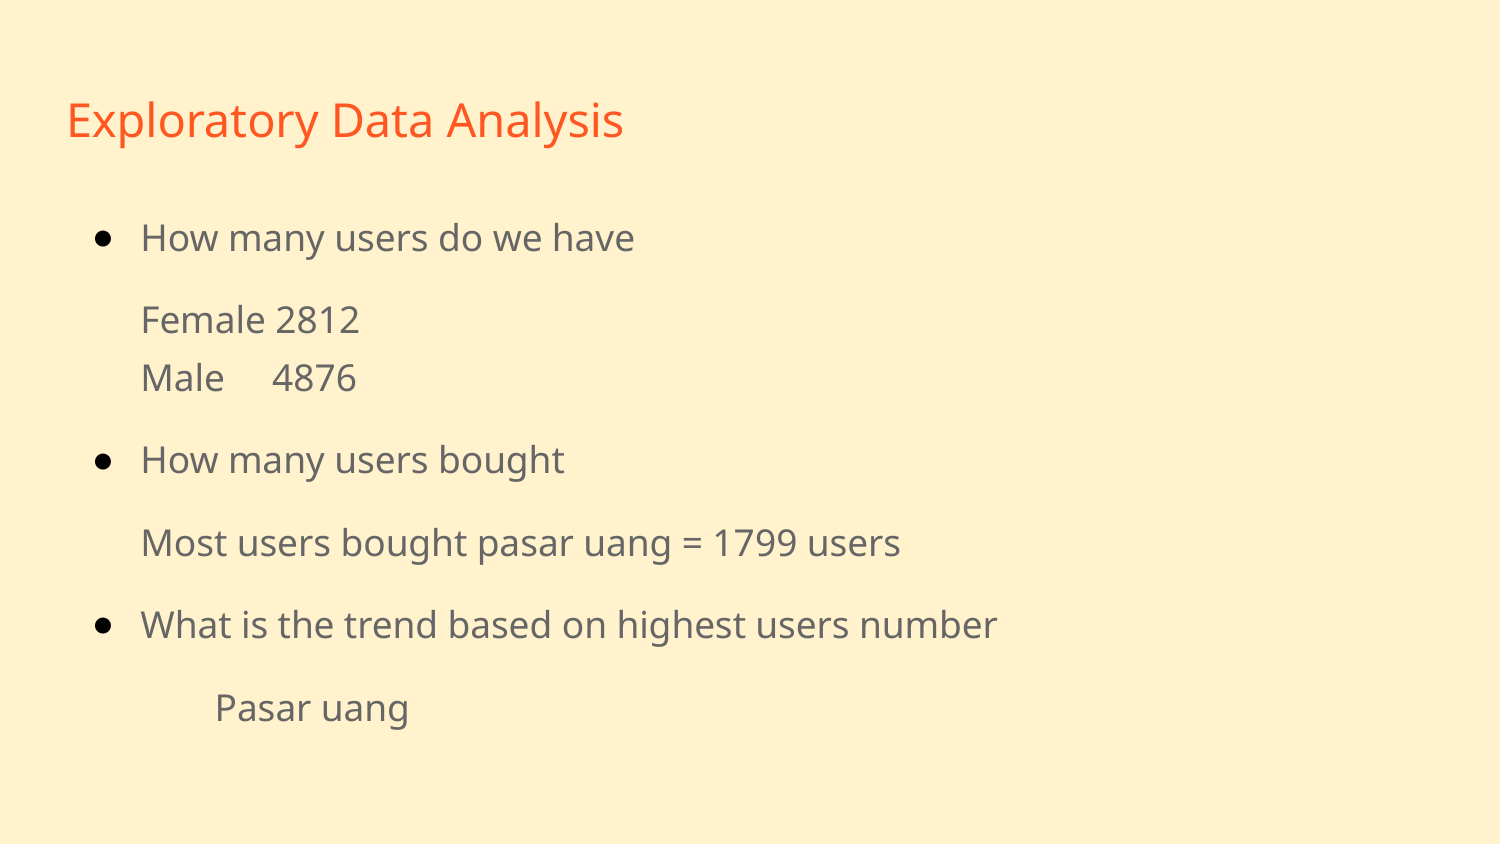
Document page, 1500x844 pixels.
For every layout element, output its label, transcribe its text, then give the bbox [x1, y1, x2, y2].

title Exploratory Data Analysis [51, 72, 1449, 167]
list How many users do we have Female 2812 Male 4876 How many users bought Most users bought pasar uang = 1799 users What is the trend based on highest users number Pasar uang [51, 189, 1449, 750]
